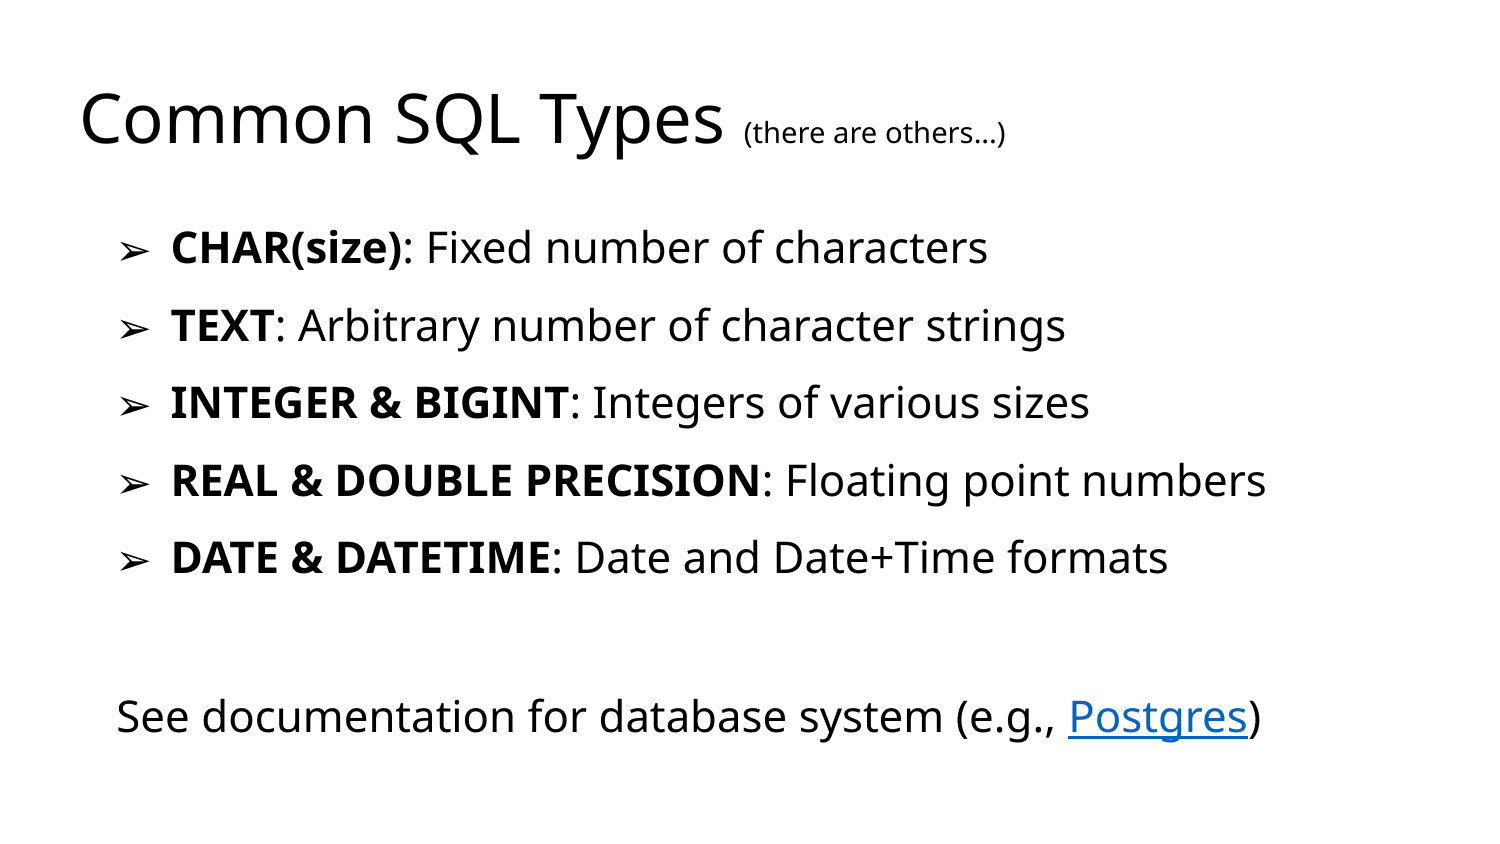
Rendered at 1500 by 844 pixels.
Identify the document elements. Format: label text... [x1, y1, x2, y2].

title Common SQL Types (there are others...) [67, 39, 1397, 203]
list CHAR(size): Fixed number of characters TEXT: Arbitrary number of character strings INTEGER & BIGINT: Integers of various sizes REAL & DOUBLE PRECISION: Floating point numbers DATE & DATETIME: Date and Date+Time formats See documentation for database system (e.g., Postgres) [103, 224, 1397, 760]
